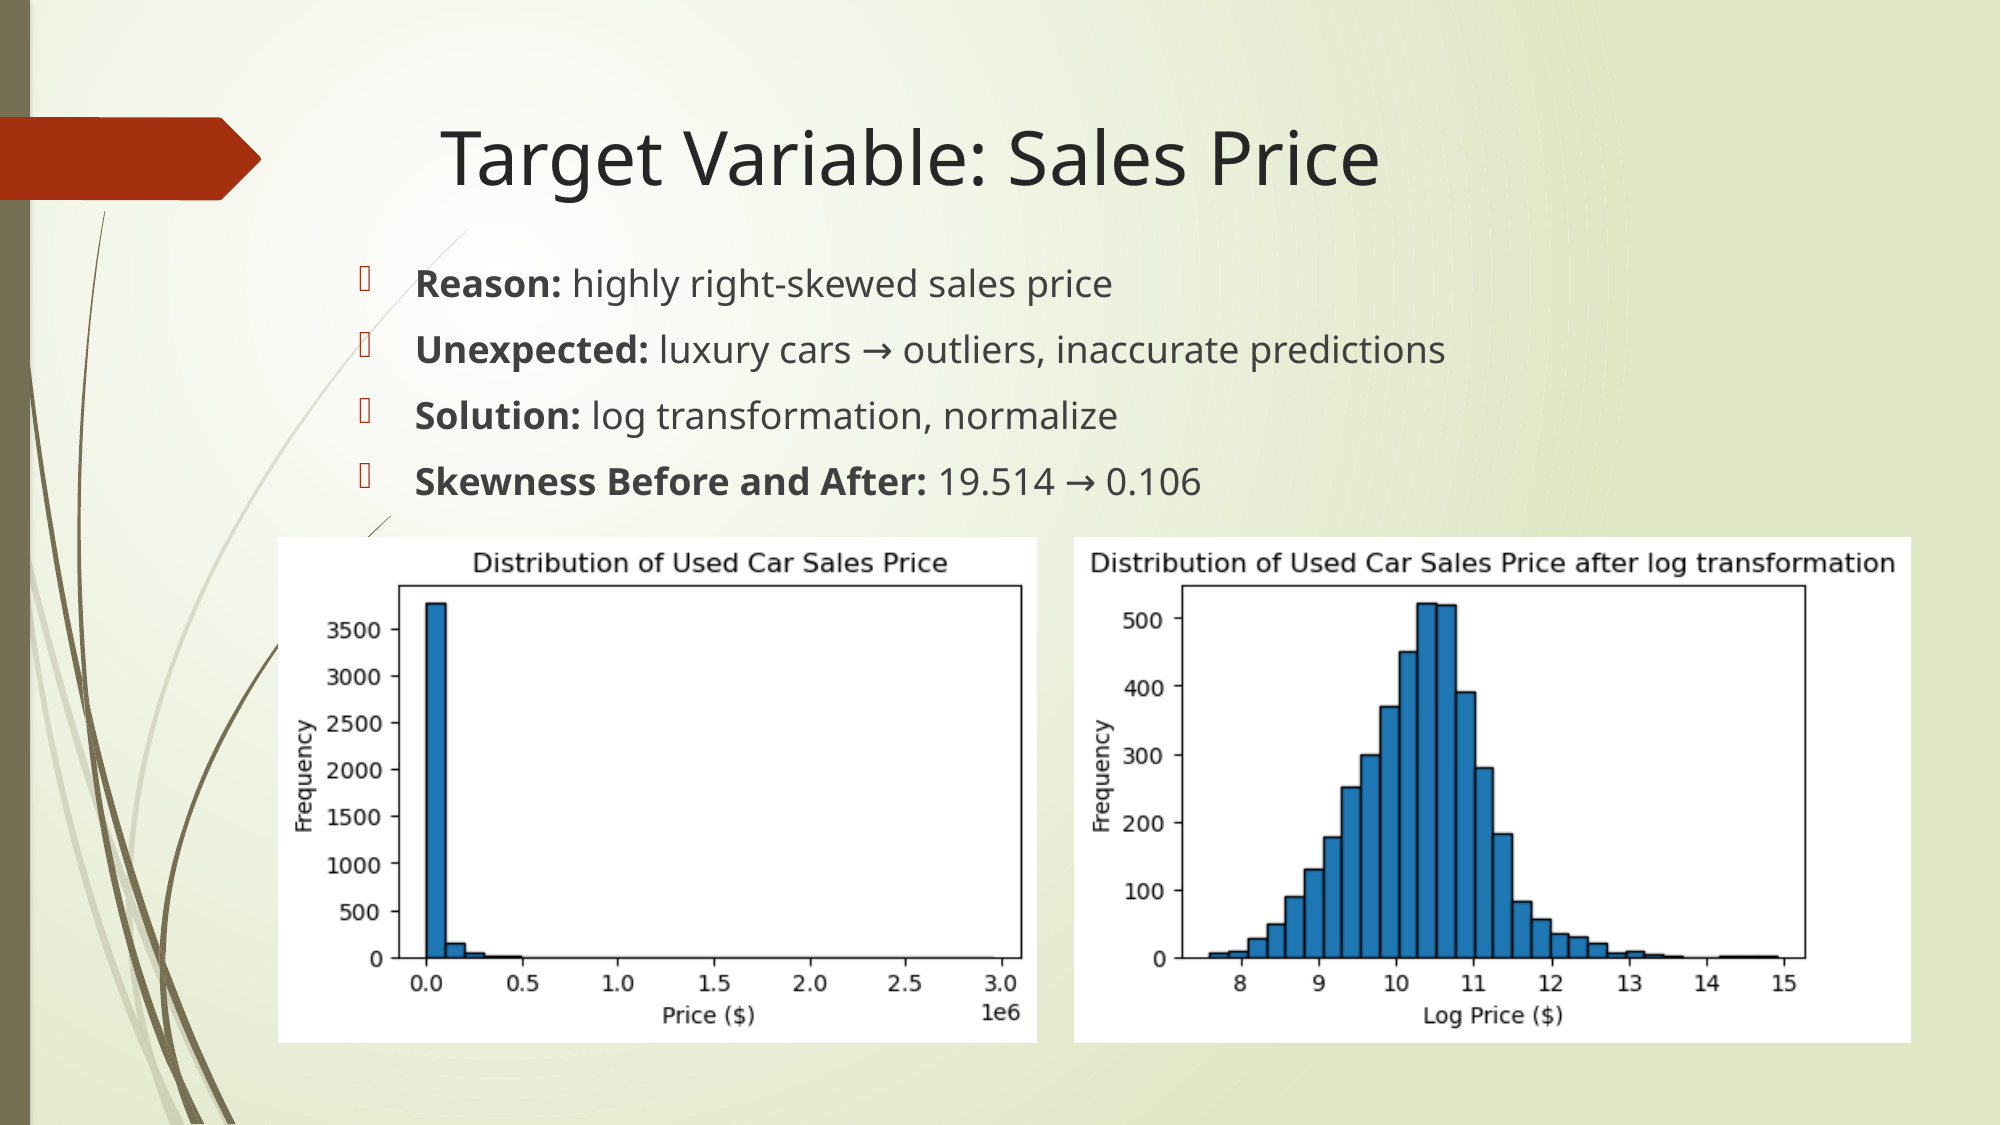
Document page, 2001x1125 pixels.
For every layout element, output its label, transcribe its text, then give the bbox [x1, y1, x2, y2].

picture [1074, 537, 1911, 1043]
title Target Variable: Sales Price [425, 102, 1888, 313]
list Reason: highly right-skewed sales price Unexpected: luxury cars → outliers, inaccurate predictions Solution: log transformation, normalize Skewness Before and After: 19.514 → 0.106 [343, 252, 1806, 873]
picture [277, 537, 1038, 1043]
